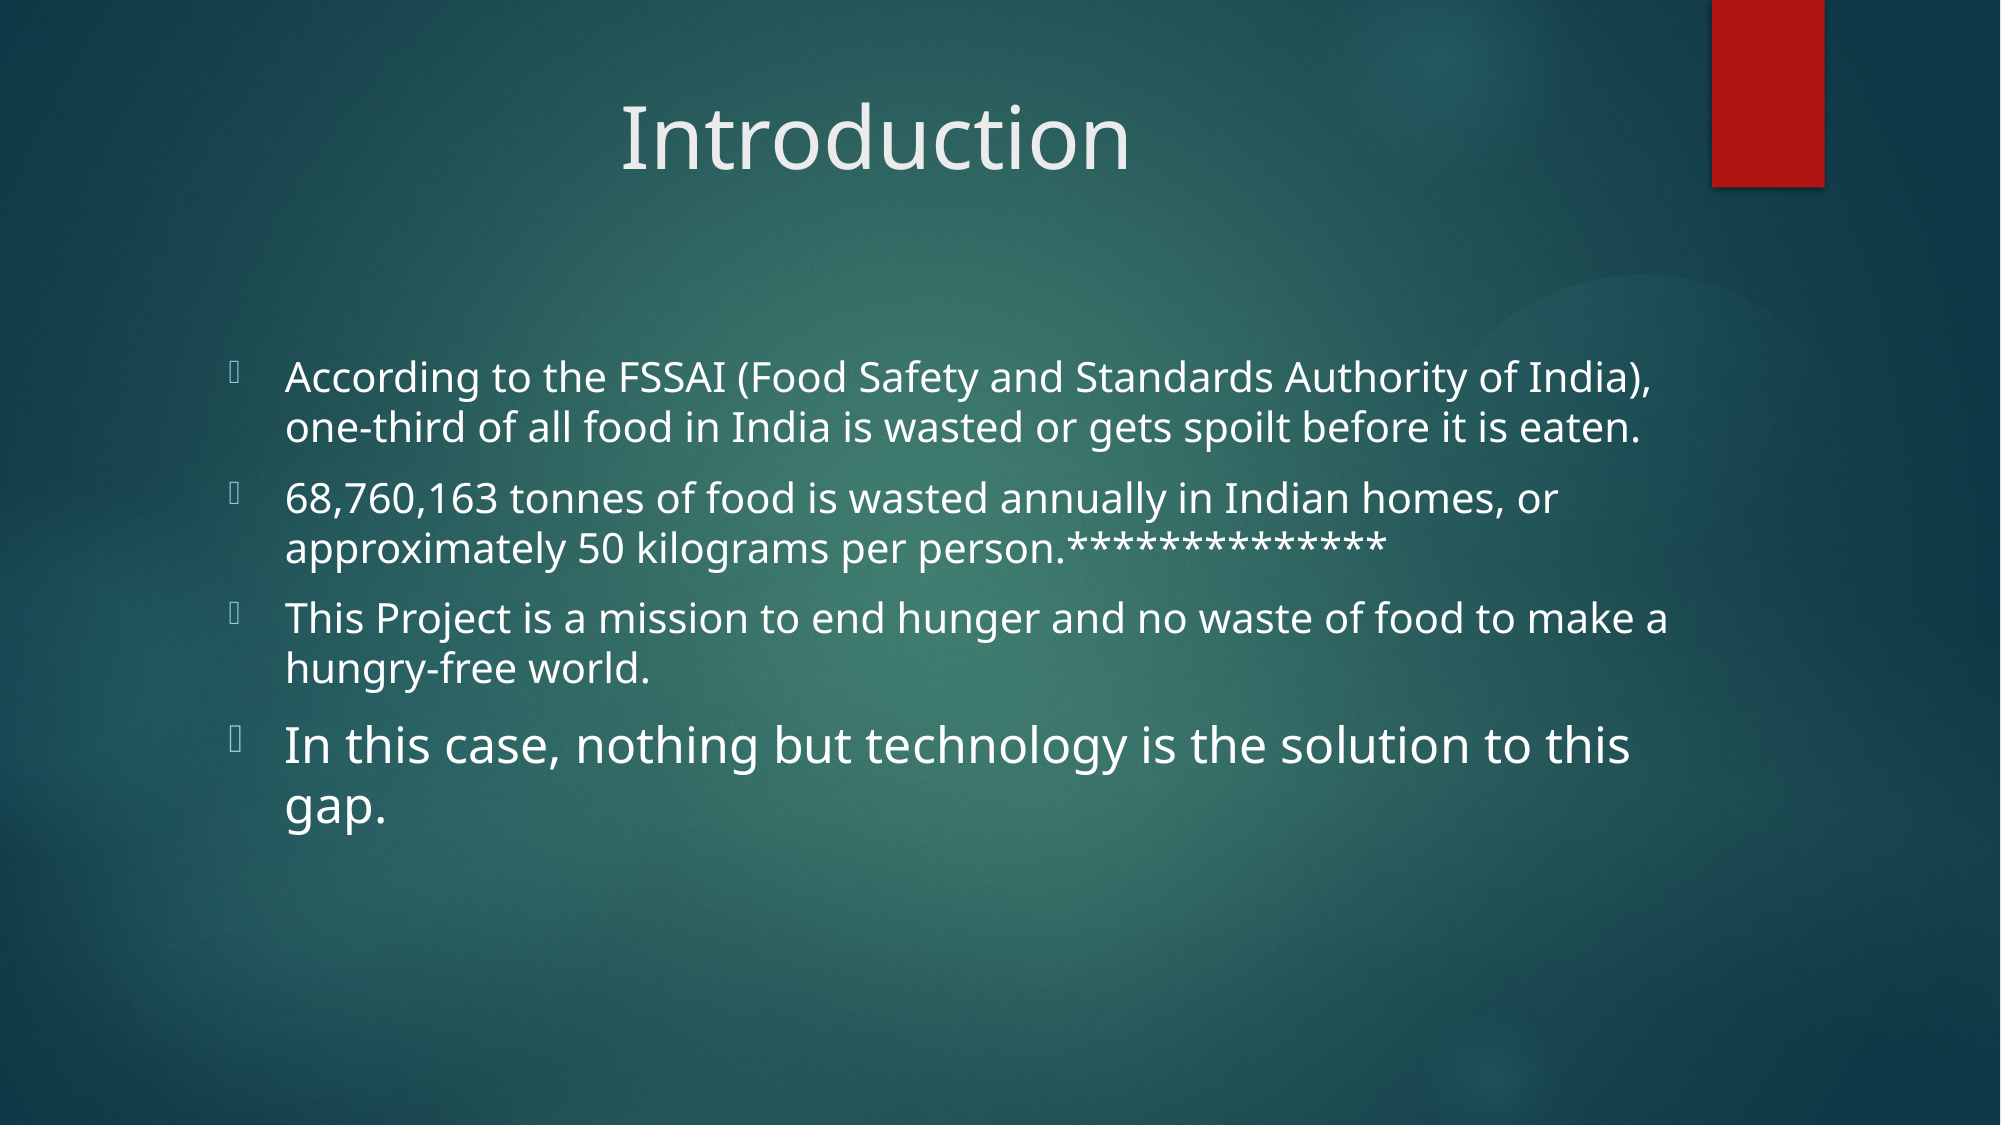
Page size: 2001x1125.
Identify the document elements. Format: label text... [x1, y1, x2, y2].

picture [0, 0, 2001, 1125]
list According to the FSSAI (Food Safety and Standards Authority of India), one-third of all food in India is wasted or gets spoilt before it is eaten. 68,760,163 tonnes of food is wasted annually in Indian homes, or approximately 50 kilograms per person.************** This Project is a mission to end hunger and no waste of food to make a hungry-free world. In this case, nothing but technology is the solution to this gap. [220, 342, 1690, 1032]
title Introduction [105, 73, 1650, 305]
